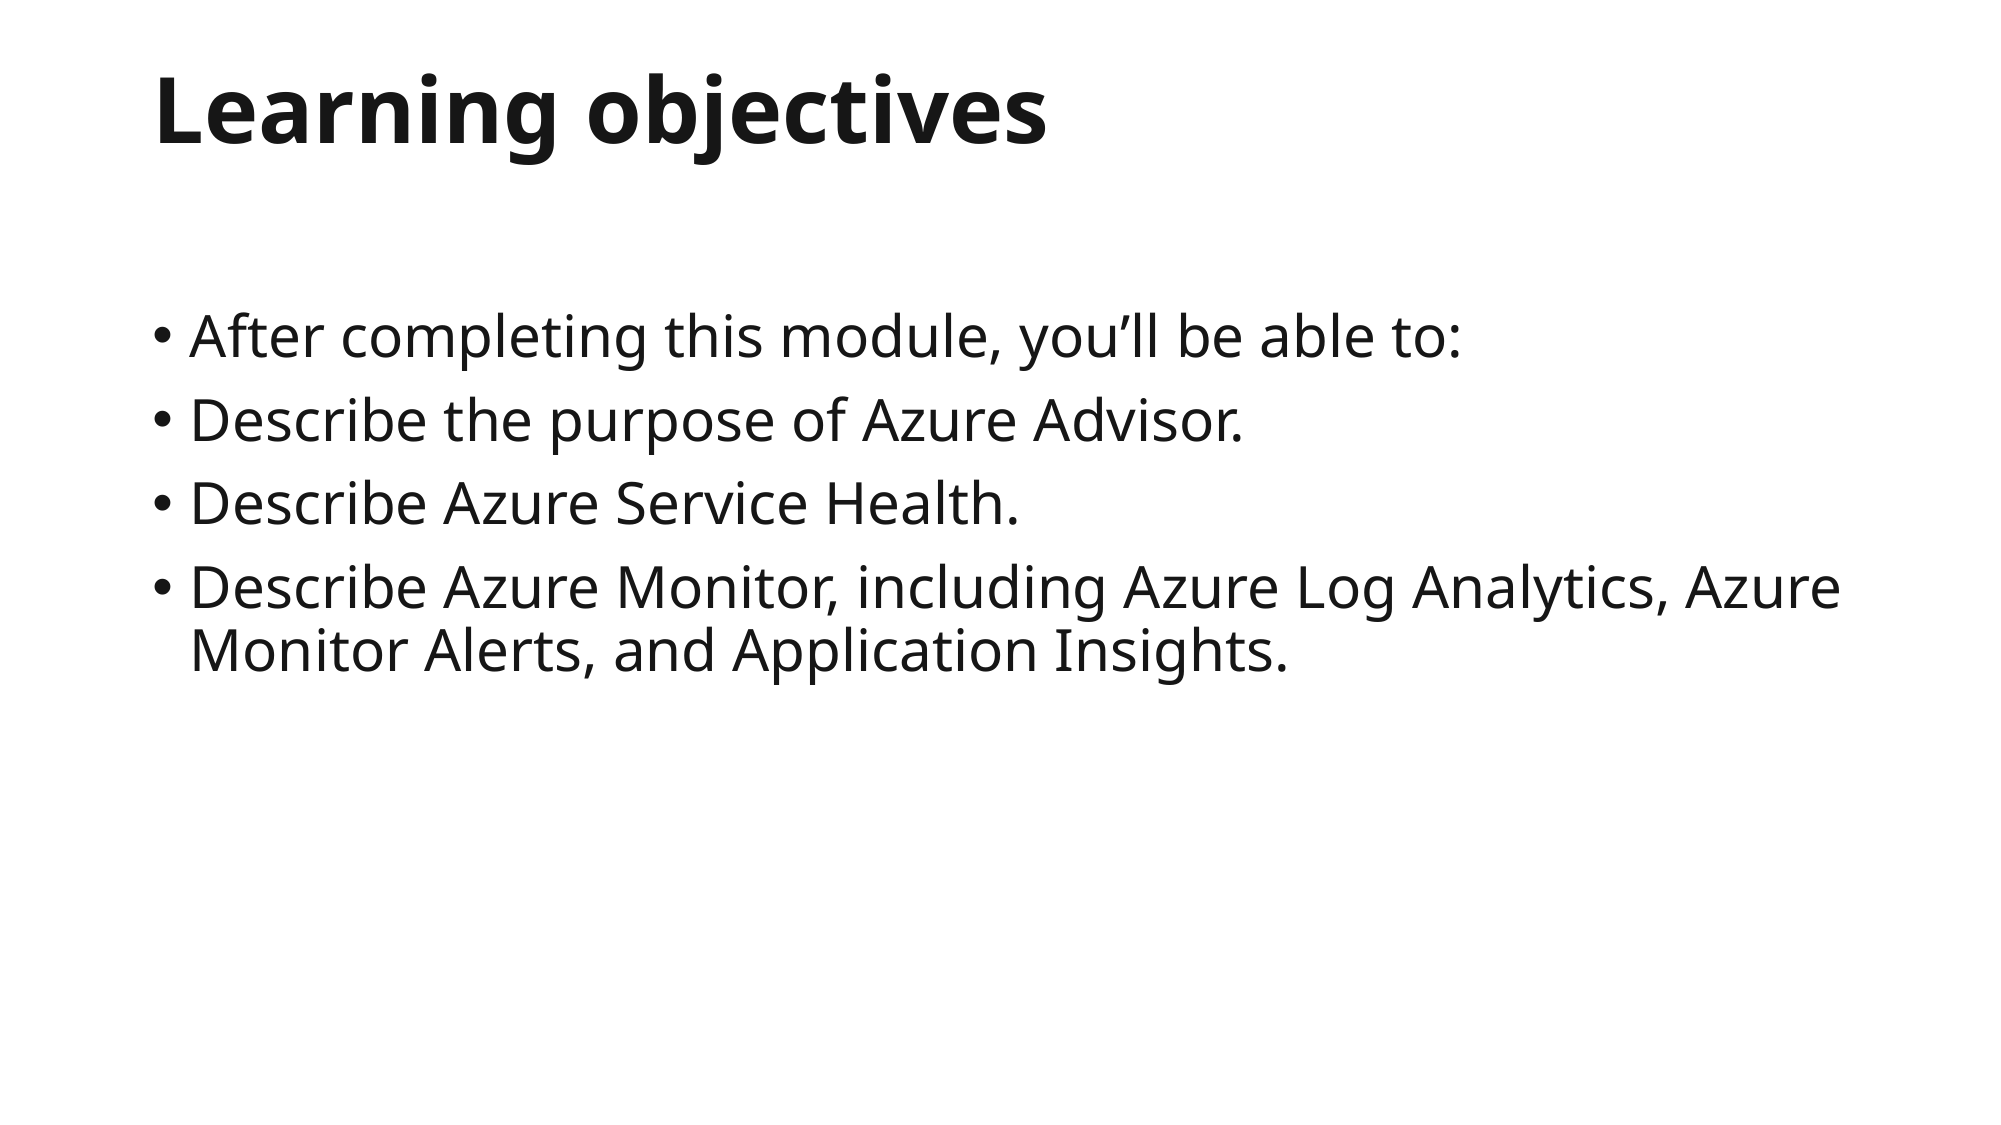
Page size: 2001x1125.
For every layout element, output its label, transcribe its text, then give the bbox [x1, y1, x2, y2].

title Learning objectives [137, 59, 1863, 278]
list After completing this module, you’ll be able to: Describe the purpose of Azure Advisor. Describe Azure Service Health. Describe Azure Monitor, including Azure Log Analytics, Azure Monitor Alerts, and Application Insights. [137, 299, 1863, 1014]
